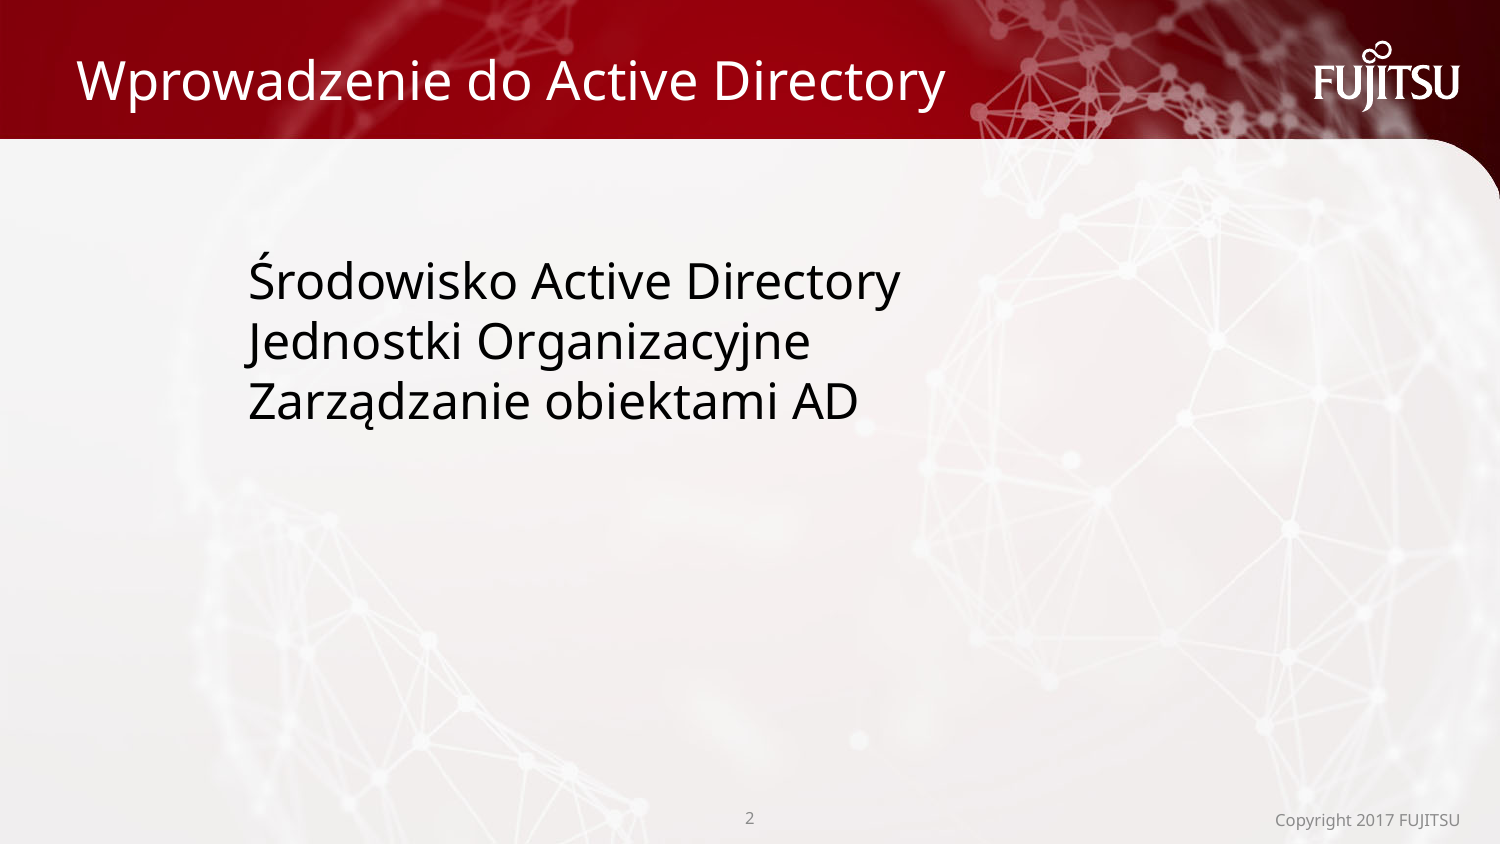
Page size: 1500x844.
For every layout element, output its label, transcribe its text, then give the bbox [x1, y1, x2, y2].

footer Copyright 2017 FUJITSU [969, 796, 1476, 842]
text_box Środowisko Active Directory Jednostki Organizacyjne Zarządzanie obiektami AD [233, 242, 1212, 498]
title Wprowadzenie do Active Directory [76, 30, 1306, 136]
picture [0, 0, 1500, 844]
slide_number 1 [663, 796, 837, 842]
